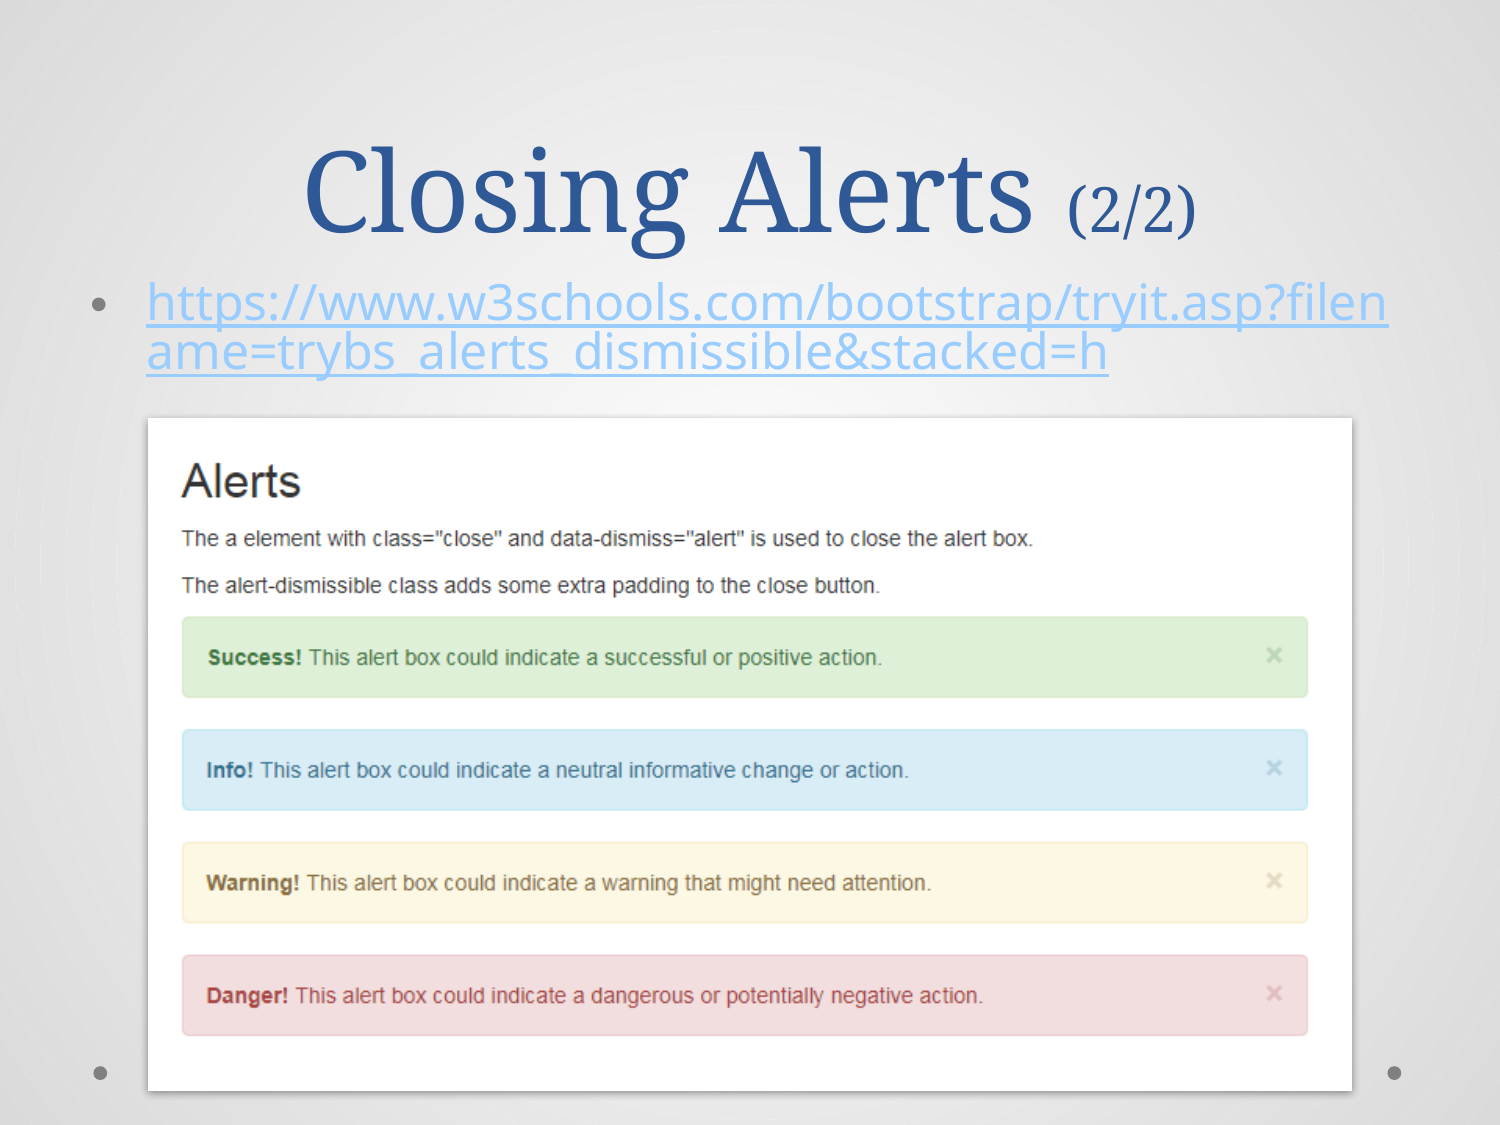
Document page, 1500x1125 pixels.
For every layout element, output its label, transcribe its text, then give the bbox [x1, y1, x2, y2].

picture [161, 432, 1338, 1077]
title Closing Alerts (2/2) [75, 0, 1425, 262]
list https://www.w3schools.com/bootstrap/tryit.asp?filename=trybs_alerts_dismissible&stacked=h [75, 262, 1425, 1005]
